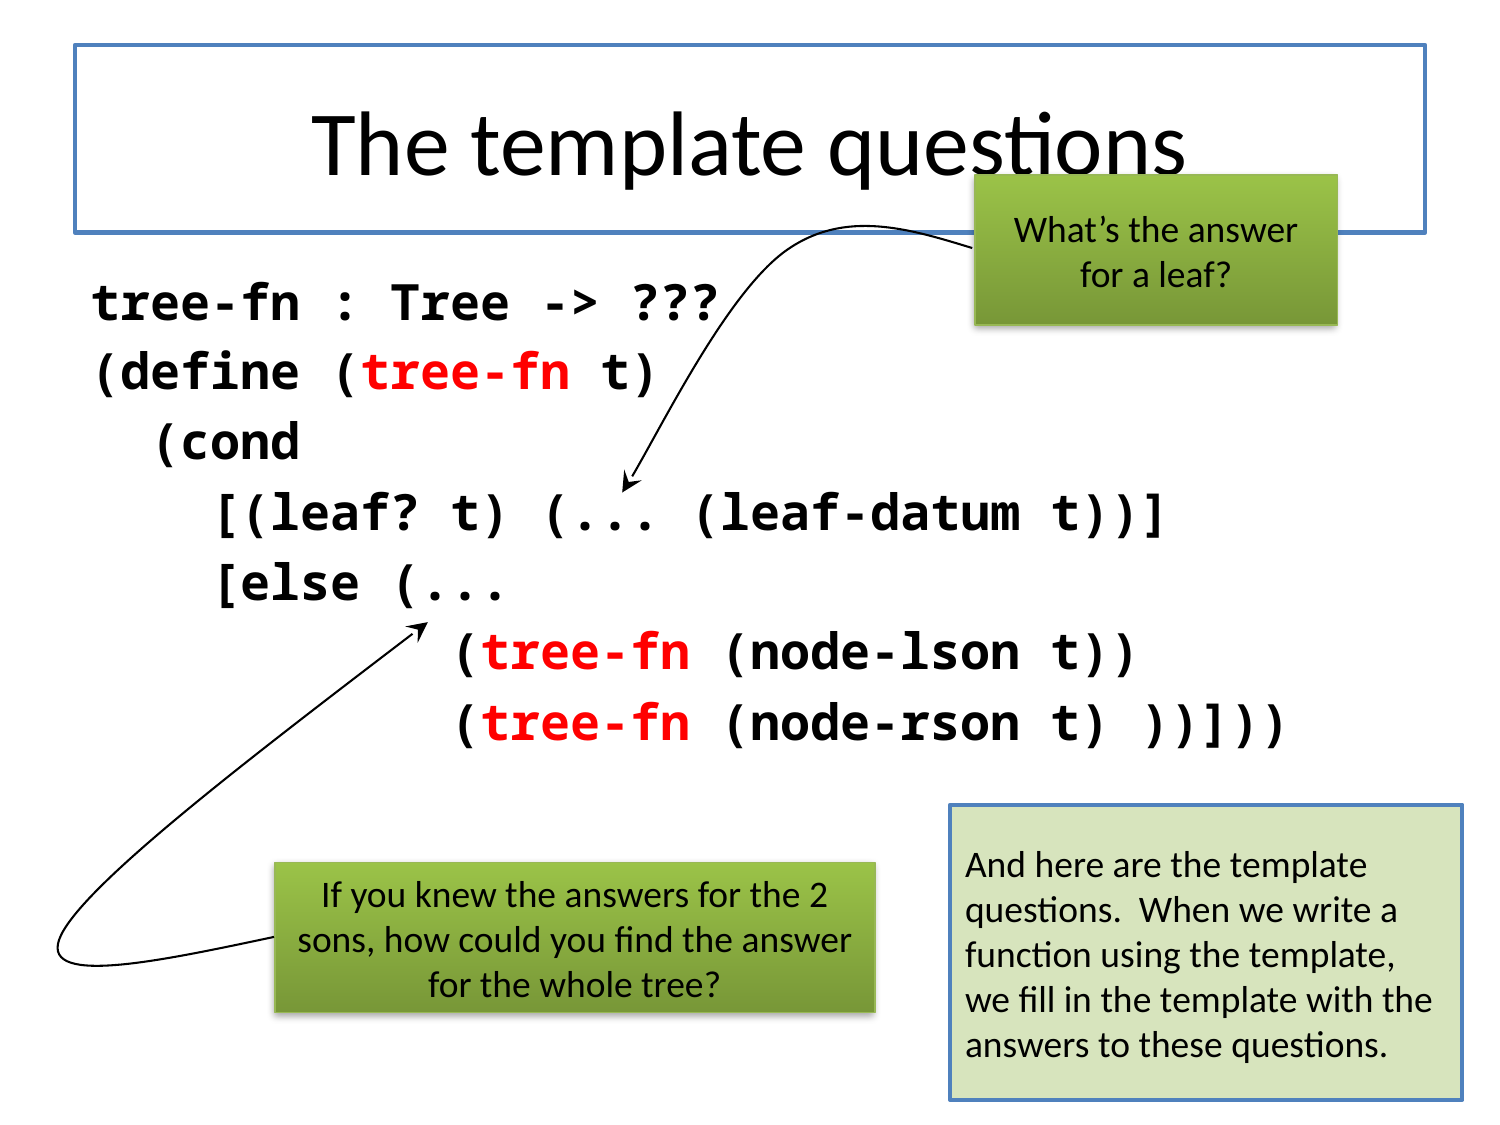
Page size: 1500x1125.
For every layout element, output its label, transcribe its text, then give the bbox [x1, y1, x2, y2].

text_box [35, 621, 876, 1013]
list tree-fn : Tree -> ??? (define (tree-fn t) (cond [(leaf? t) (... (leaf-datum t))] [else (... (tree-fn (node-lson t)) (tree-fn (node-rson t) ))])) [75, 262, 1425, 1005]
title The template questions [73, 43, 1427, 235]
text_box And here are the template questions. When we write a function using the template, we fill in the template with the answers to these questions. [948, 803, 1464, 1102]
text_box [621, 174, 1338, 493]
